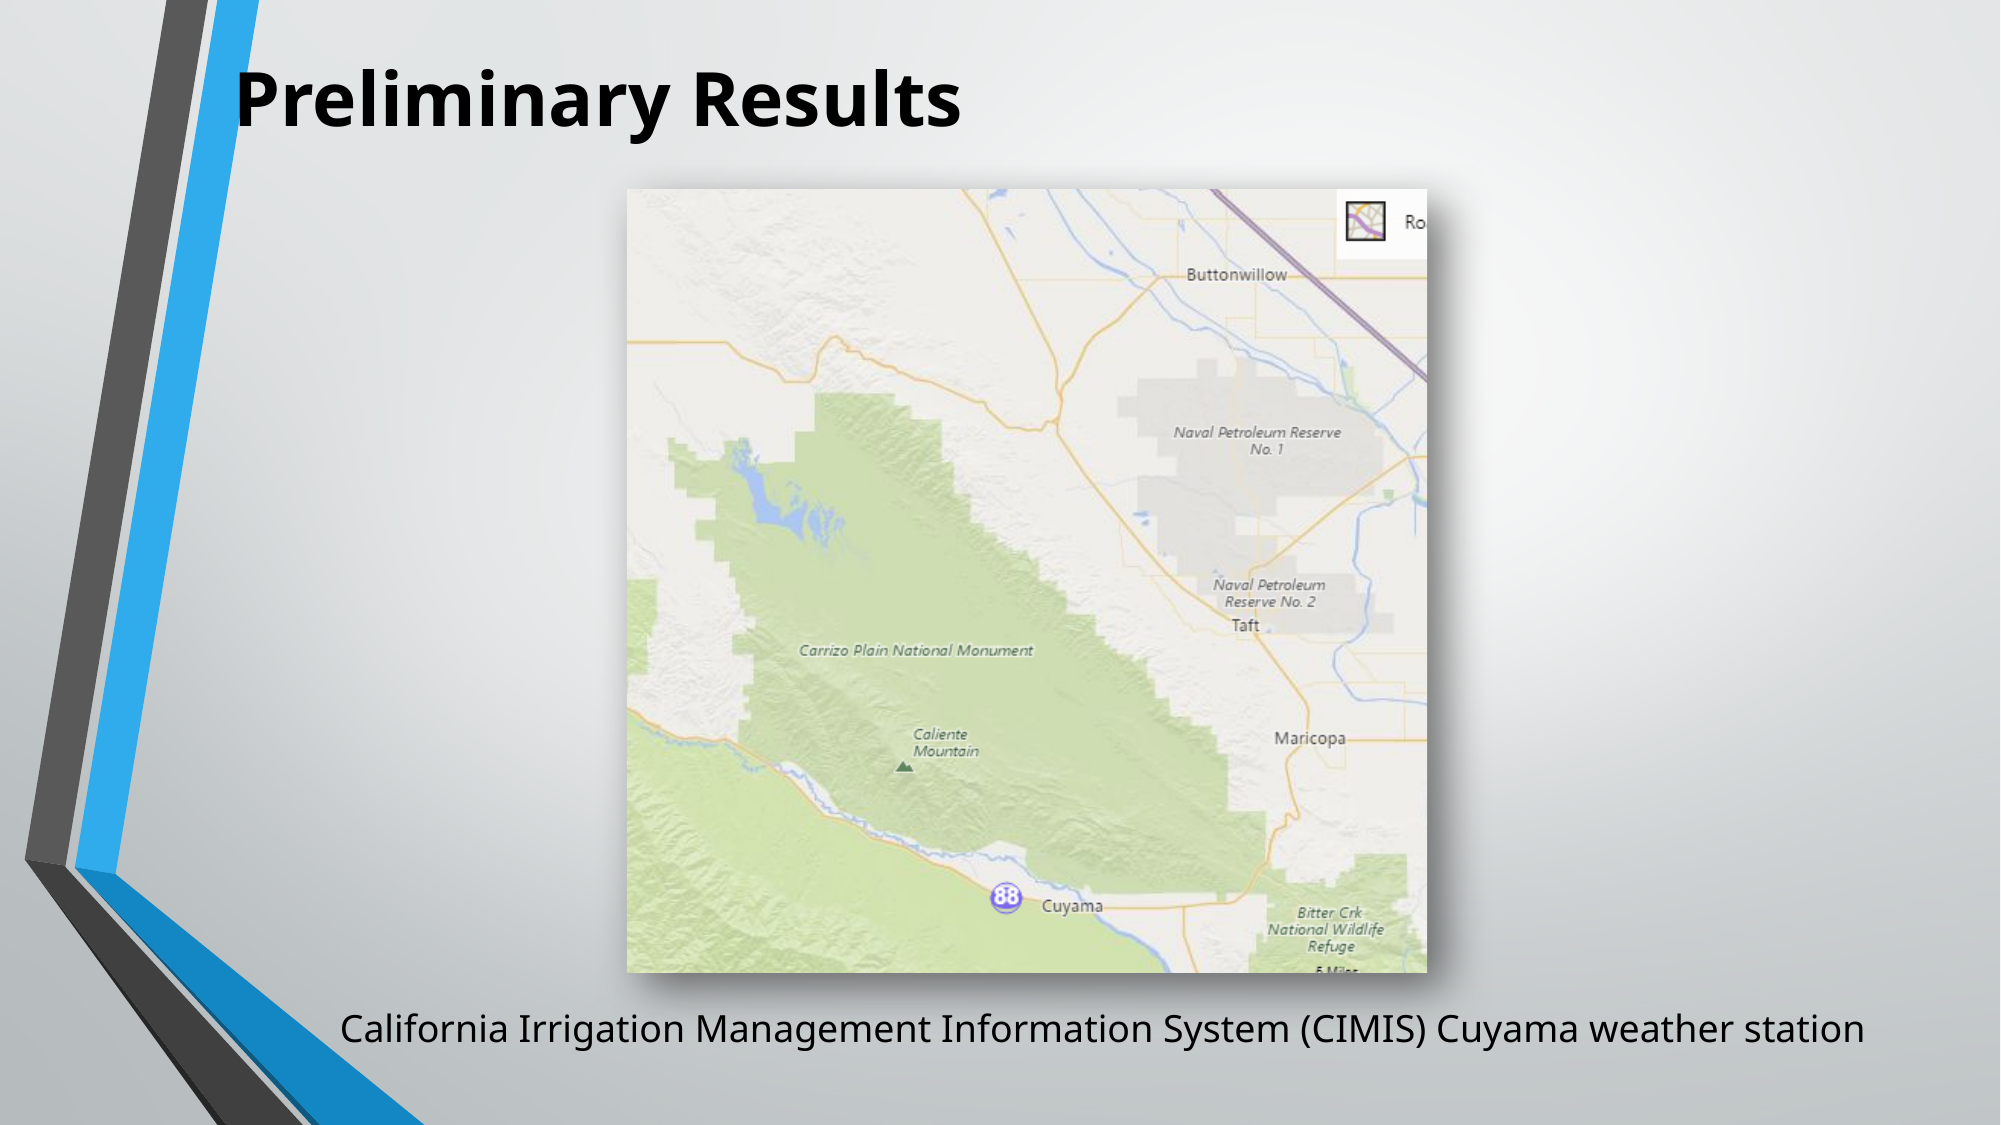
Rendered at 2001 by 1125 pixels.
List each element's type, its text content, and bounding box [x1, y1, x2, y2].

text_box California Irrigation Management Information System (CIMIS) Cuyama weather station [315, 997, 1882, 1058]
text_box Preliminary Results [218, 44, 979, 149]
picture [626, 189, 1428, 973]
